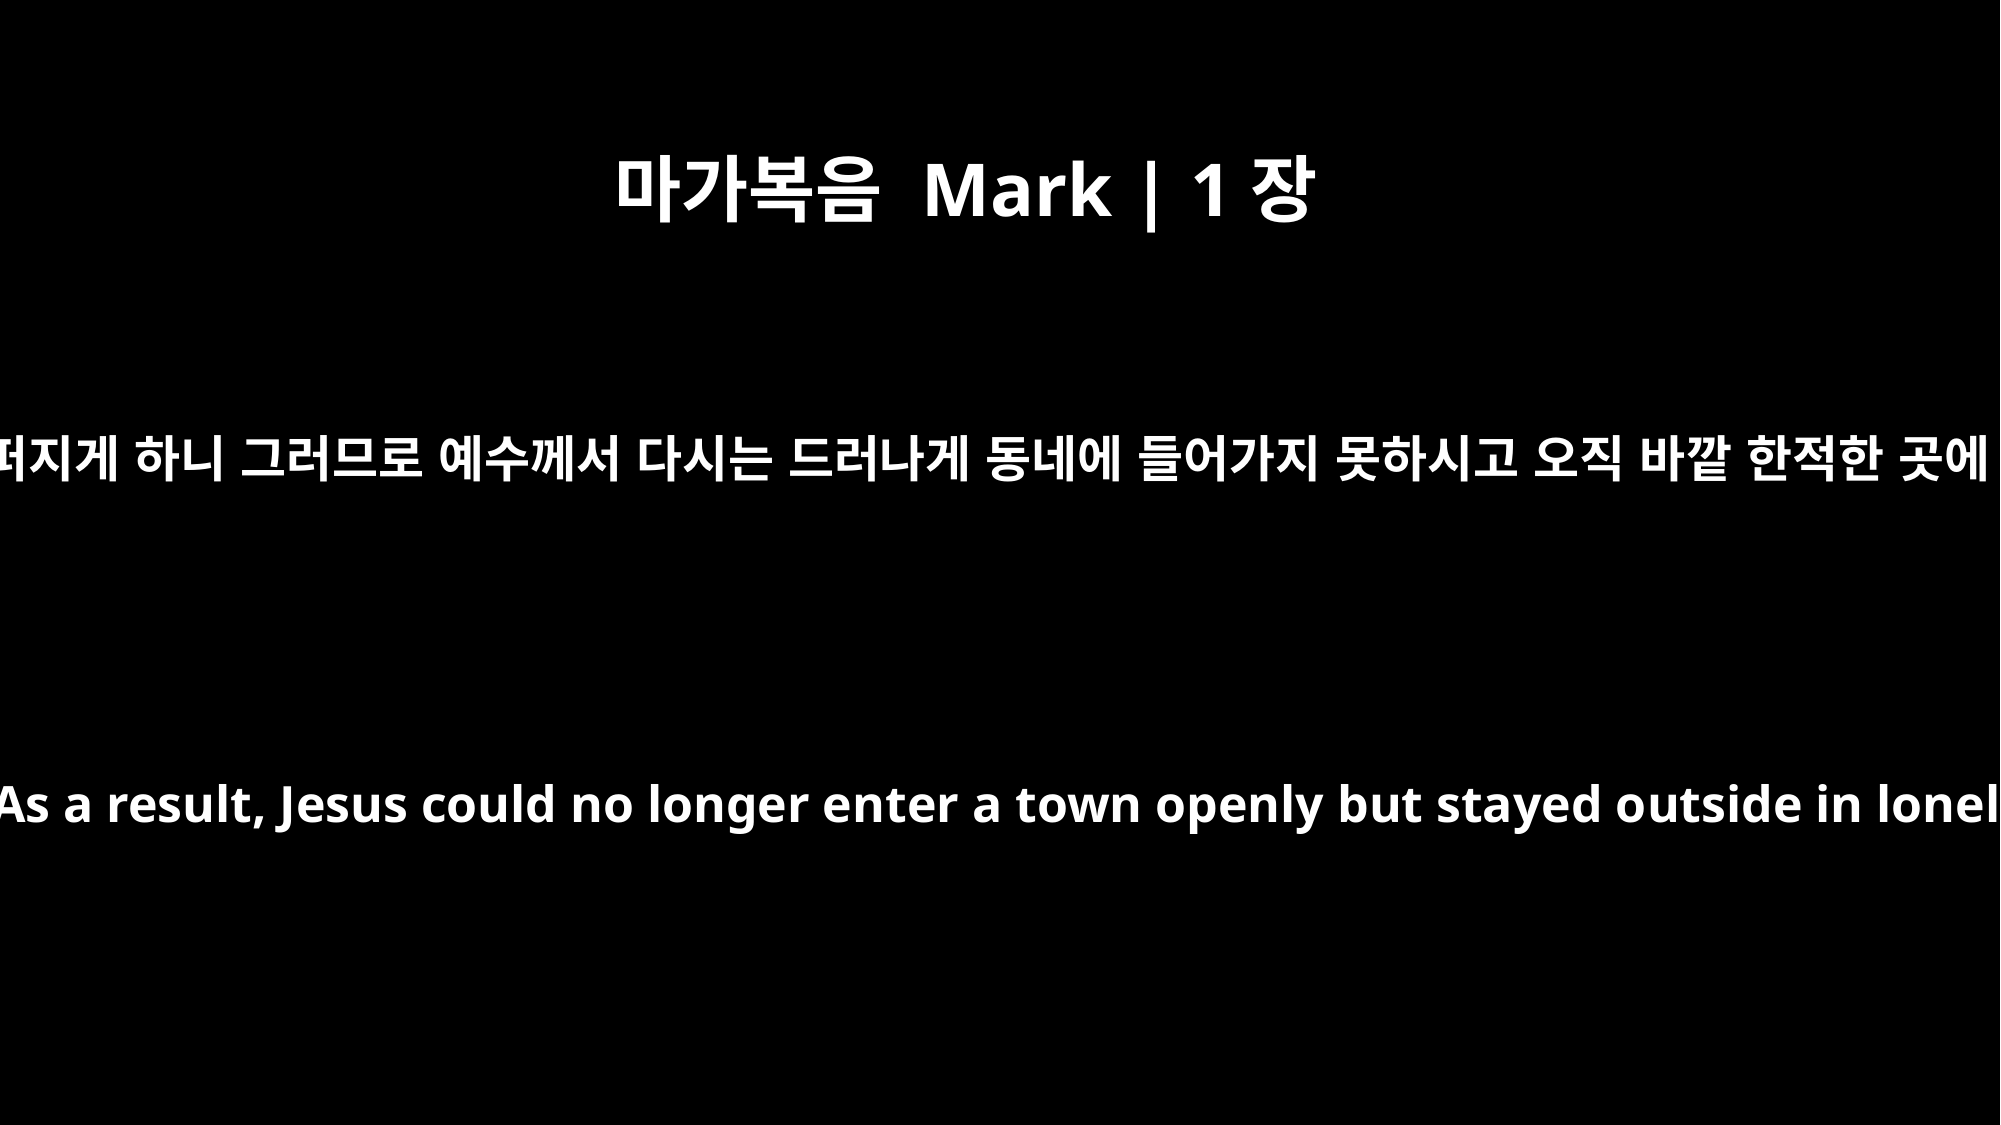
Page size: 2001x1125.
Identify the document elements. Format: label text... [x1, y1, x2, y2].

text_box 45 그러나 그 사람이 나가서 이 일을 많이 전파하여 널리 퍼지게 하니 그러므로 예수께서 다시는 드러나게 동네에 들어가지 못하시고 오직 바깥 한적한 곳에 계셨으나 사방에서 사람들이 그에게로 나아오더라 [0, 359, 2000, 495]
text_box Instead he went out and began to talk freely, spreading the news. As a result, Jesus could no longer enter a town openly but stayed outside in lonely places. Yet the people still came to him from everywhere. [0, 764, 2000, 840]
text_box 마가복음 Mark | 1장 [599, 136, 1333, 239]
